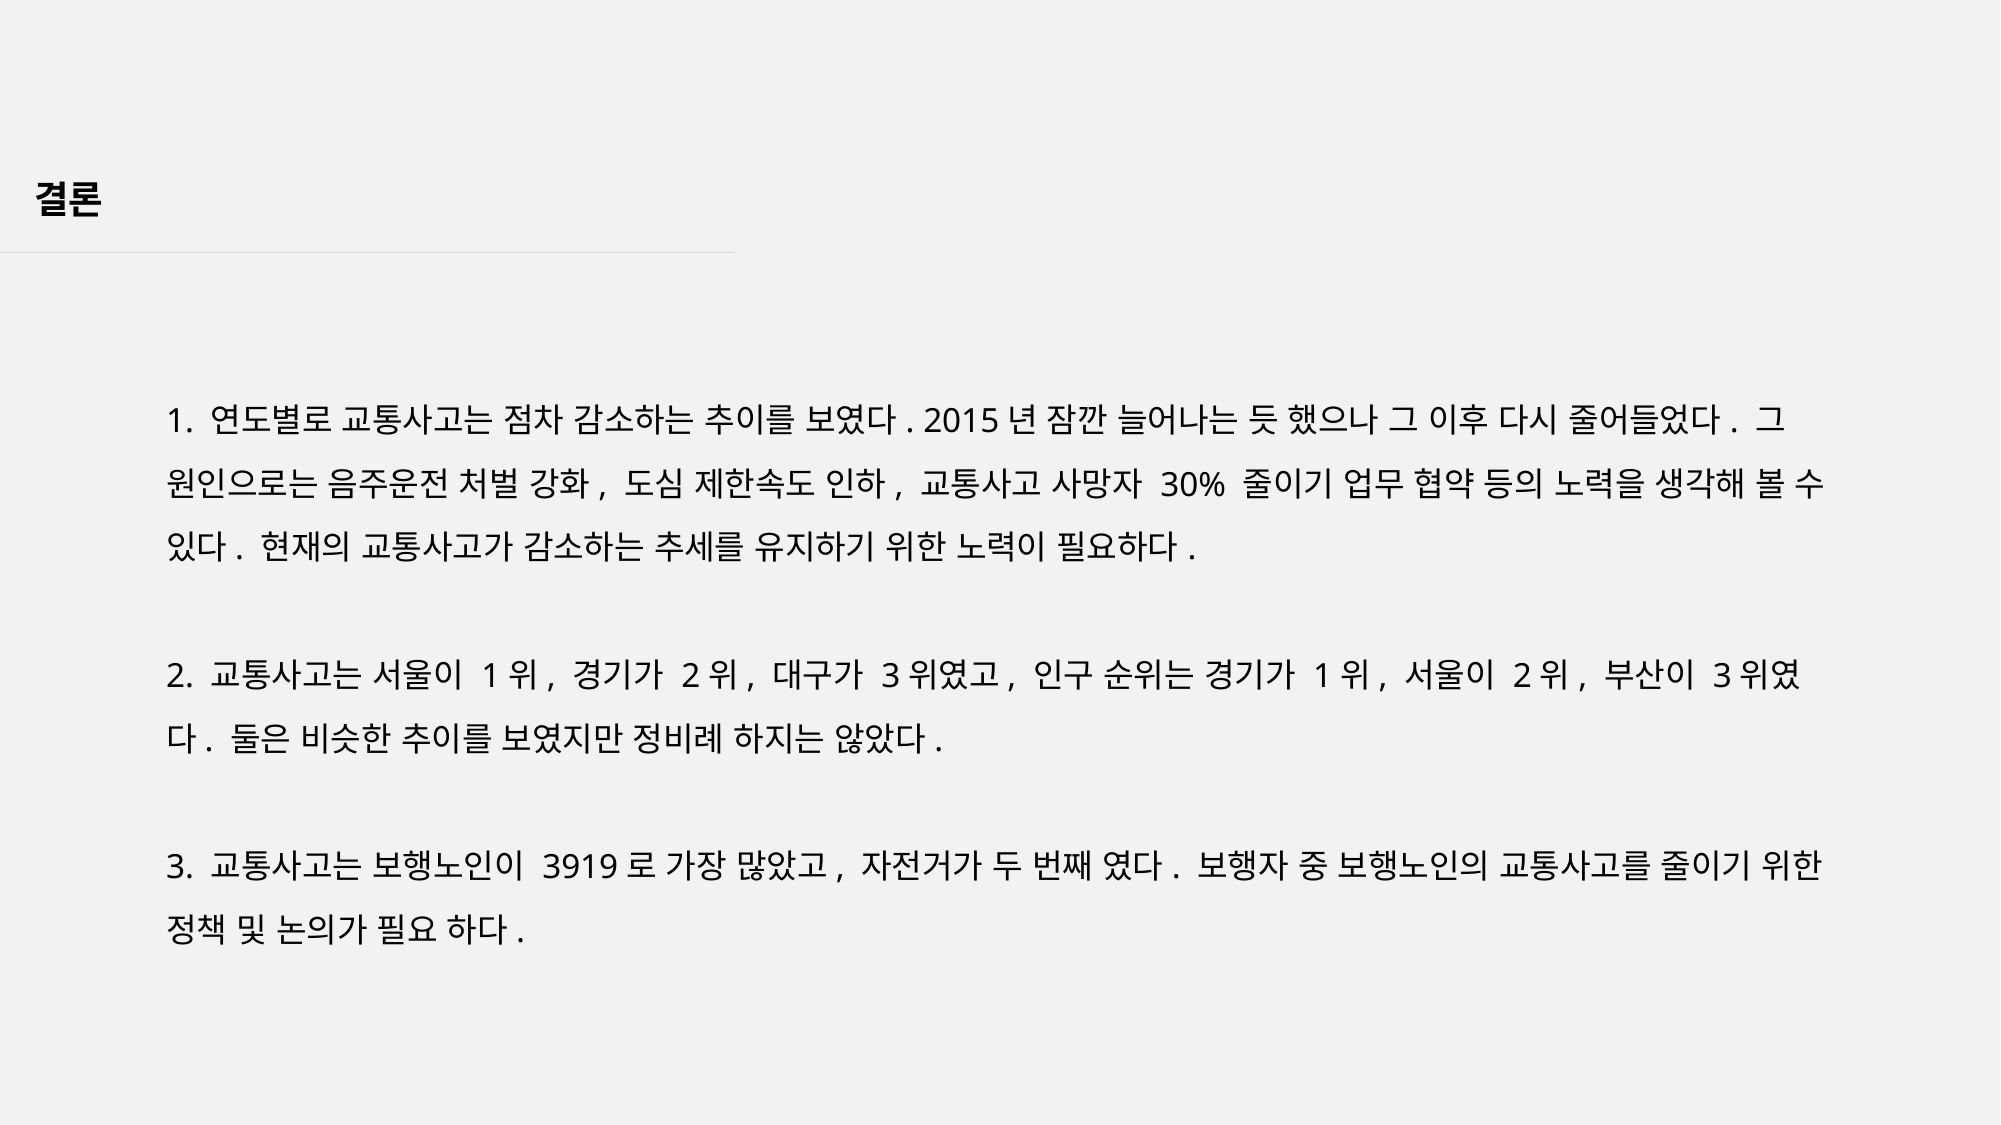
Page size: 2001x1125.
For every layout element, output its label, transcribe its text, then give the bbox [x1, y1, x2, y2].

text_box 결론 [19, 168, 1094, 229]
text_box 1. 연도별로 교통사고는 점차 감소하는 추이를 보였다. 2015년 잠깐 늘어나는 듯 했으나 그 이후 다시 줄어들었다. 그 원인으로는 음주운전 처벌 강화, 도심 제한속도 인하, 교통사고 사망자 30% 줄이기 업무 협약 등의 노력을 생각해 볼 수 있다. 현재의 교통사고가 감소하는 추세를 유지하기 위한 노력이 필요하다. 2. 교통사고는 서울이 1위, 경기가 2위, 대구가 3위였고, 인구 순위는 경기가 1위, 서울이 2위, 부산이 3위였다. 둘은 비슷한 추이를 보였지만 정비례 하지는 않았다. 3. 교통사고는 보행노인이 3919로 가장 많았고, 자전거가 두 번째 였다. 보행자 중 보행노인의 교통사고를 줄이기 위한 정책 및 논의가 필요 하다. [151, 367, 1848, 957]
